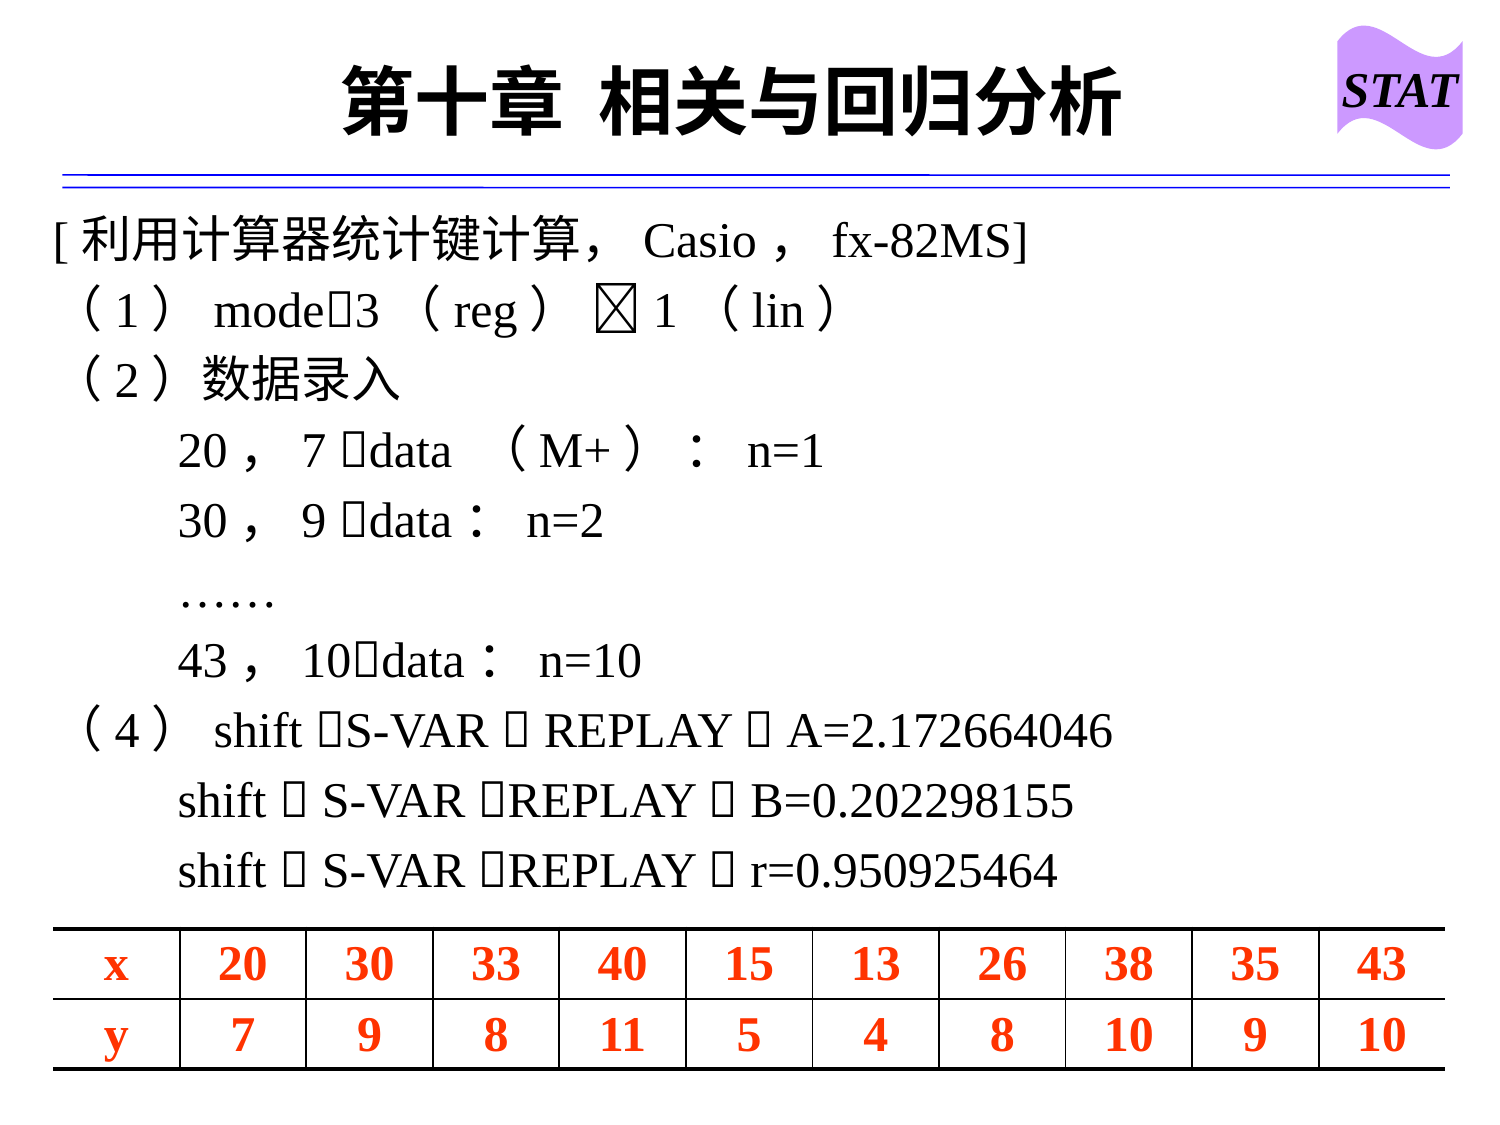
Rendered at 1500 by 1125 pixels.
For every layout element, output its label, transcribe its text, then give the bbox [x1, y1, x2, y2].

table_header 30 [307, 931, 432, 998]
table_header 38 [1066, 931, 1191, 998]
subtitle [利用计算器统计键计算，Casio，fx-82MS] （1）mode3（reg） 1（lin） （2）数据录入 20，7 data （M+） ：n=1 30，9 data：n=2 …… 43，10data：n=10 （4）shift S-VAR  REPLAY  A=2.172664046 shift  S-VAR REPLAY  B=0.202298155 shift  S-VAR REPLAY  r=0.950925464 [37, 199, 1476, 1088]
table_header 26 [940, 931, 1065, 998]
table_cell y [53, 1000, 179, 1067]
table_header 35 [1193, 931, 1318, 998]
table_header 15 [687, 931, 812, 998]
table_header 20 [181, 931, 305, 998]
table_cell 4 [813, 1000, 938, 1067]
table_cell 10 [1066, 1000, 1191, 1067]
table_cell 10 [1320, 1000, 1445, 1067]
table_header 40 [560, 931, 685, 998]
table_header 13 [813, 931, 938, 998]
text_box STAT [1337, 25, 1463, 150]
table_header 43 [1320, 931, 1445, 998]
table_cell 9 [1193, 1000, 1318, 1067]
table_header x [53, 931, 179, 998]
title 第十章 相关与回归分析 [74, 49, 1388, 151]
table_cell 11 [560, 1000, 685, 1067]
table_cell 5 [687, 1000, 812, 1067]
table_header 33 [434, 931, 558, 998]
table_cell 7 [181, 1000, 305, 1067]
table_cell 8 [940, 1000, 1065, 1067]
table_cell 8 [434, 1000, 558, 1067]
table_cell 9 [307, 1000, 432, 1067]
